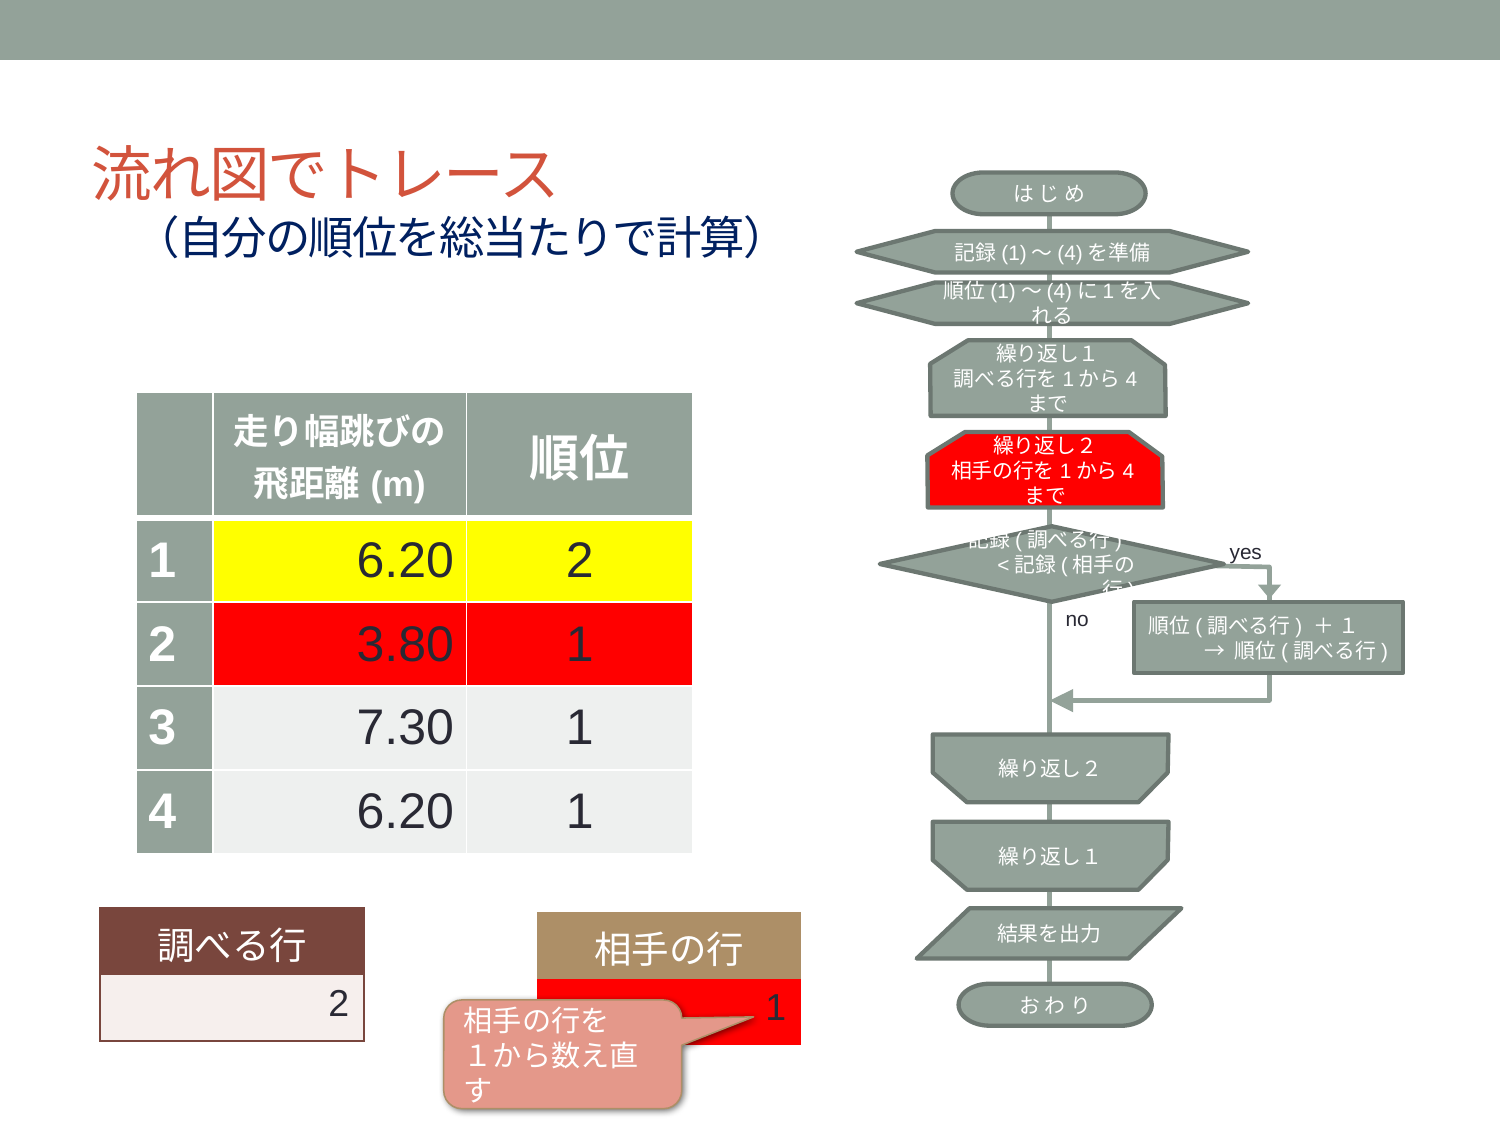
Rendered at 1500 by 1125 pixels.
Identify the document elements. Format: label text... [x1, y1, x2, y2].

table_cell 1 [467, 687, 692, 769]
table_cell 2 [467, 521, 692, 601]
table_cell 1 [467, 771, 692, 853]
table_cell 2 [137, 603, 212, 685]
table_header 順位 [467, 393, 692, 515]
table_header [137, 393, 212, 515]
table_cell 3.80 [214, 603, 466, 685]
table_cell 4 [137, 771, 212, 853]
table_cell 6.20 [214, 771, 466, 853]
table_cell 1 [467, 603, 692, 685]
table_header 調べる行 [101, 909, 363, 974]
title 流れ図でトレース （自分の順位を総当たりで計算） [76, 108, 836, 292]
table_header 相手の行 [537, 912, 801, 979]
text_box 相手の行を １から数え直す [442, 999, 755, 1110]
table_cell 1 [137, 521, 212, 601]
table_cell 7.30 [214, 687, 466, 769]
table_cell 6.20 [214, 521, 466, 601]
table_cell 3 [137, 687, 212, 769]
table_cell 1 [537, 979, 801, 1045]
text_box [856, 172, 1403, 1026]
table_cell 2 [101, 975, 363, 1040]
table_header 走り幅跳びの 飛距離(m) [214, 393, 466, 515]
